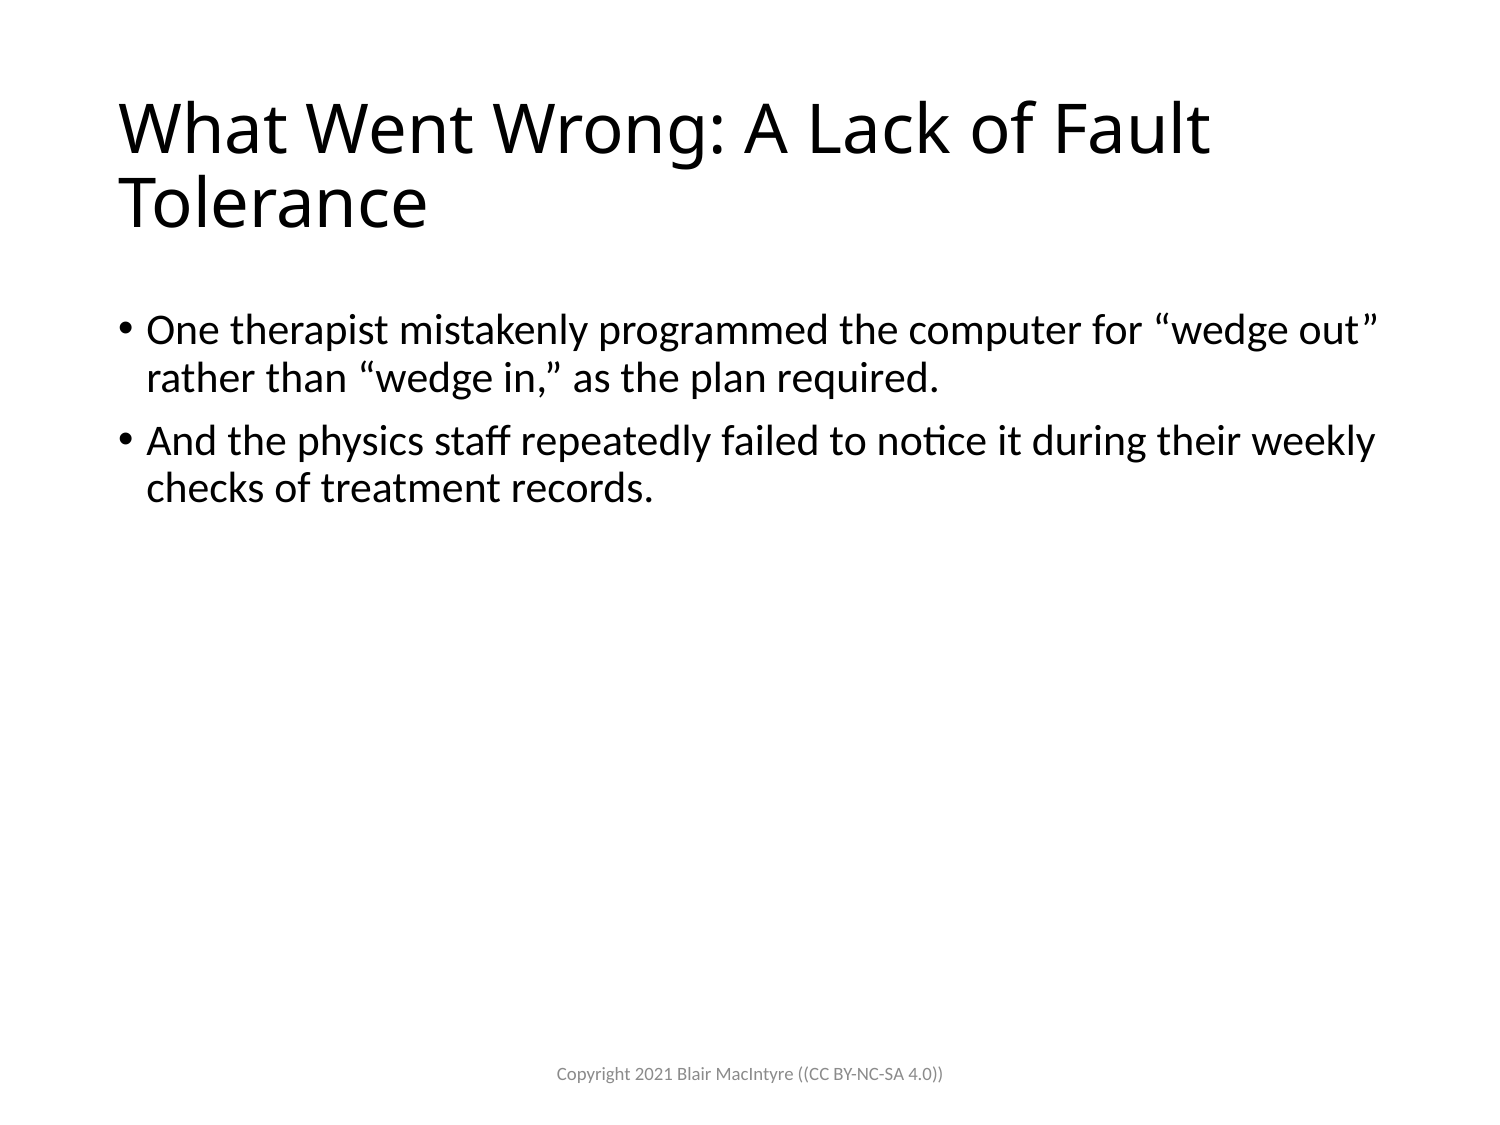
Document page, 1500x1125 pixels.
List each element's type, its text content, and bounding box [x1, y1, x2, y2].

footer Copyright 2021 Blair MacIntyre ((CC BY-NC-SA 4.0)) [496, 1042, 1004, 1103]
list One therapist mistakenly programmed the computer for “wedge out” rather than “wedge in,” as the plan required. And the physics staff repeatedly failed to notice it during their weekly checks of treatment records. [103, 299, 1397, 1014]
title What Went Wrong: A Lack of Fault Tolerance [103, 59, 1397, 278]
